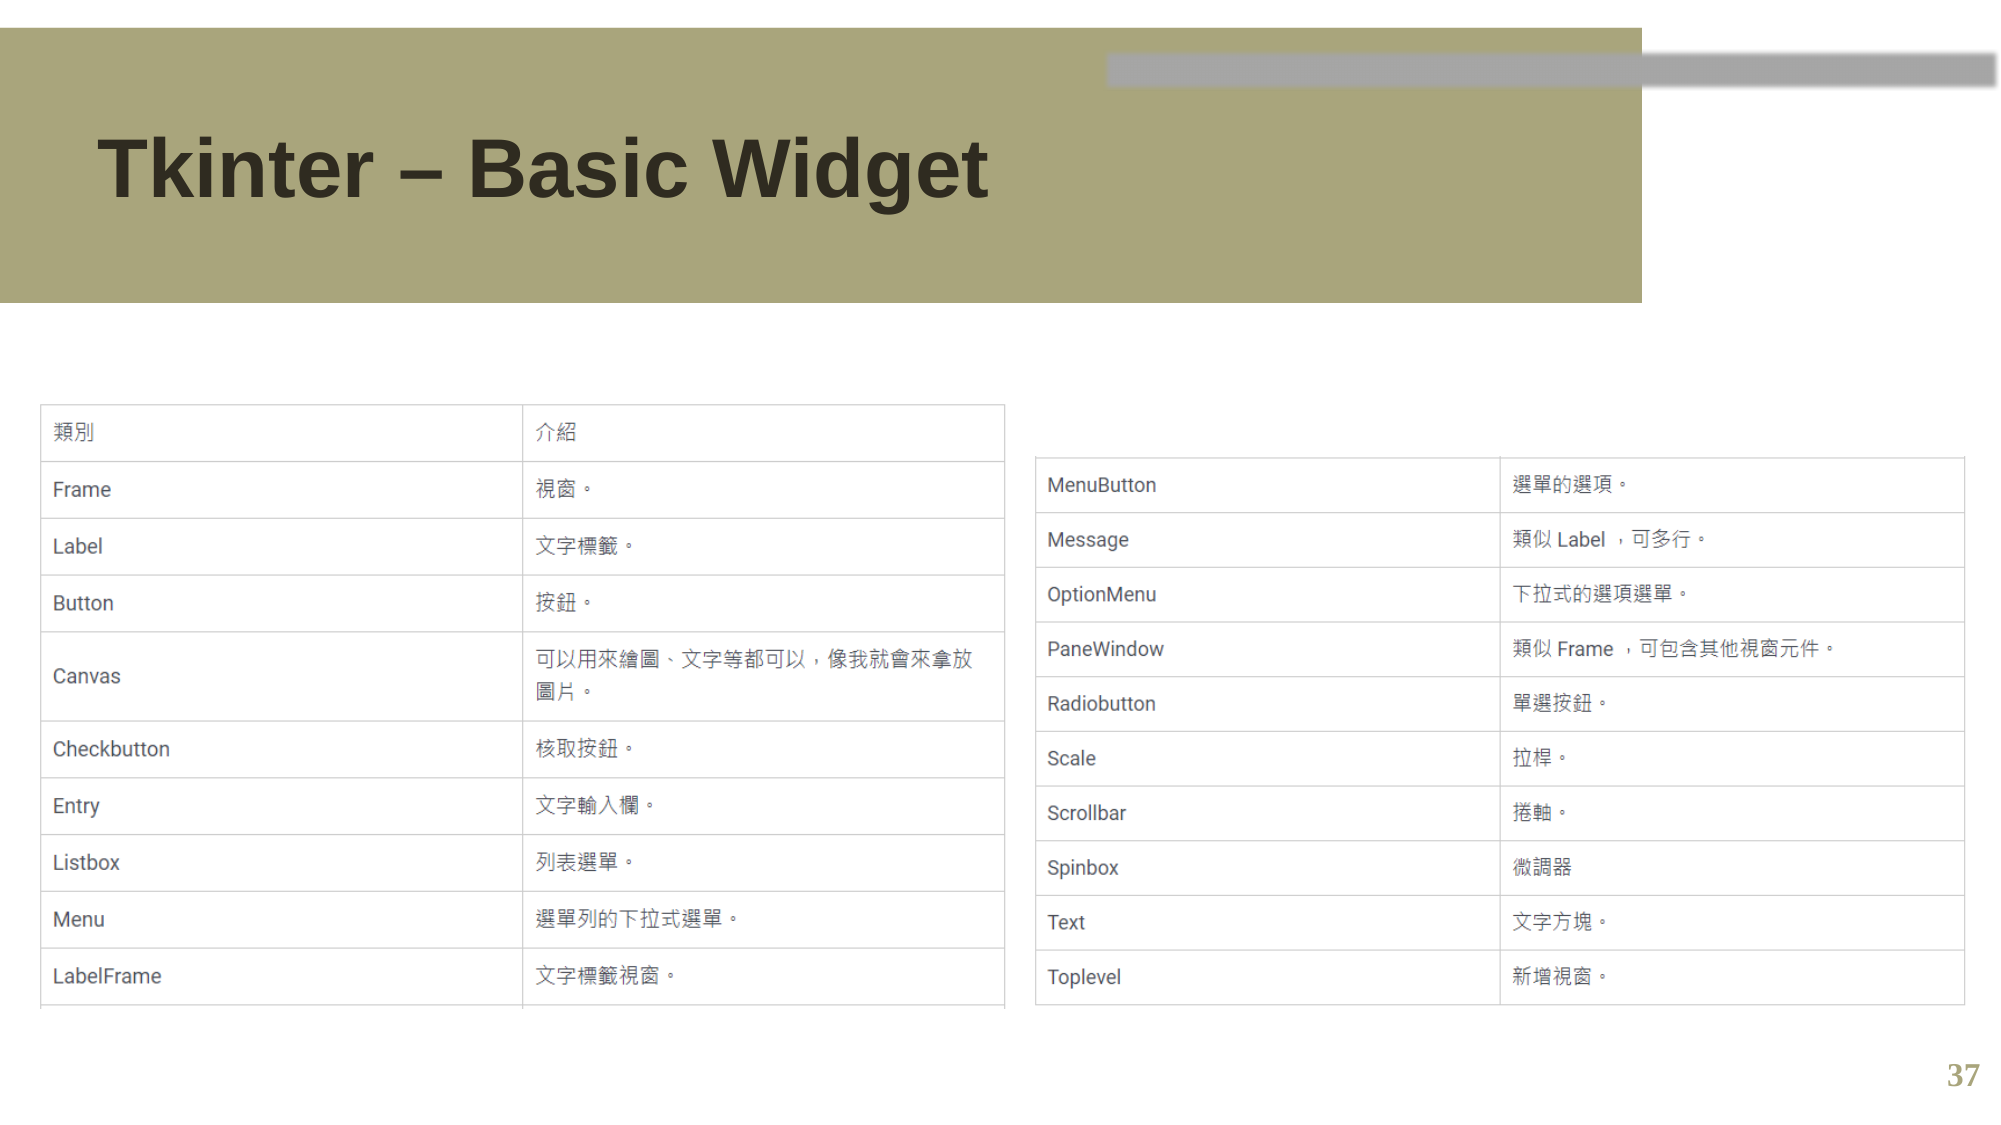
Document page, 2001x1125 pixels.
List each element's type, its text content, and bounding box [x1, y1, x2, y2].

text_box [0, 27, 2000, 303]
picture [16, 394, 1982, 1022]
slide_number 37 [1744, 1042, 1996, 1103]
